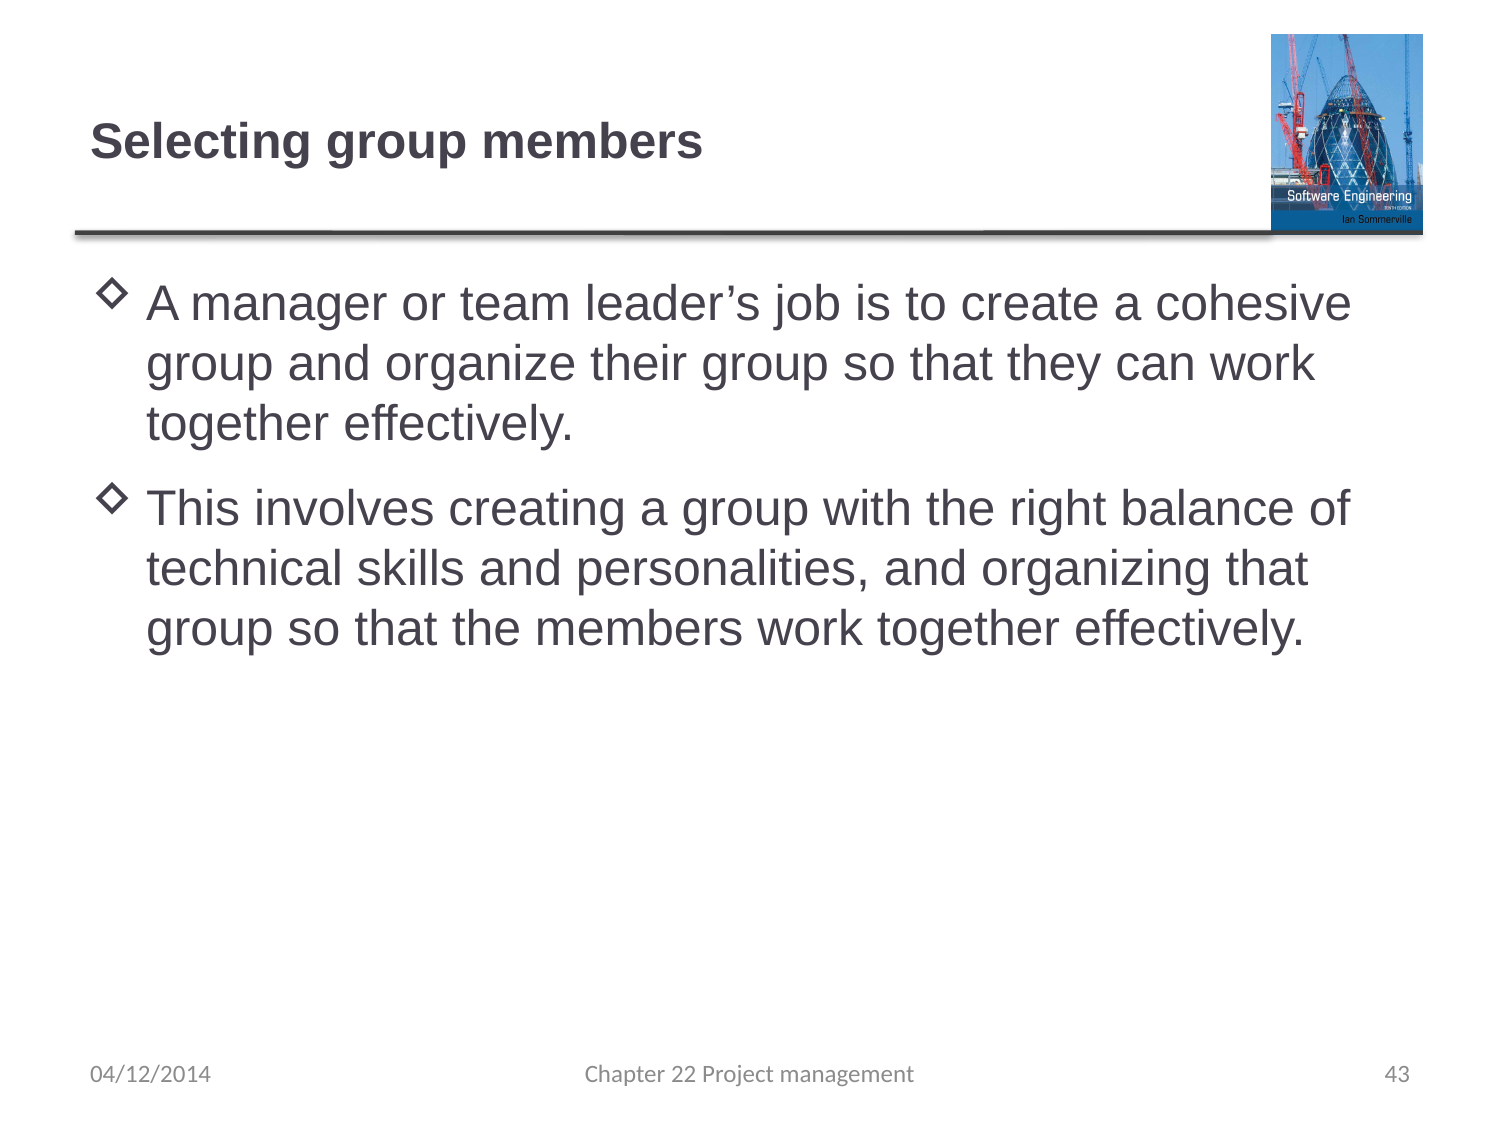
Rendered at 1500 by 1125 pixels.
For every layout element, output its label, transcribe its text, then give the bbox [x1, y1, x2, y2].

slide_number 43 [1074, 1042, 1425, 1103]
list A manager or team leader’s job is to create a cohesive group and organize their group so that they can work together effectively. This involves creating a group with the right balance of technical skills and personalities, and organizing that group so that the members work together effectively. [75, 262, 1425, 1005]
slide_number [75, 1042, 425, 1103]
title Selecting group members [74, 44, 1272, 233]
picture [1271, 34, 1423, 230]
footer Chapter 22 Project management [512, 1042, 988, 1103]
